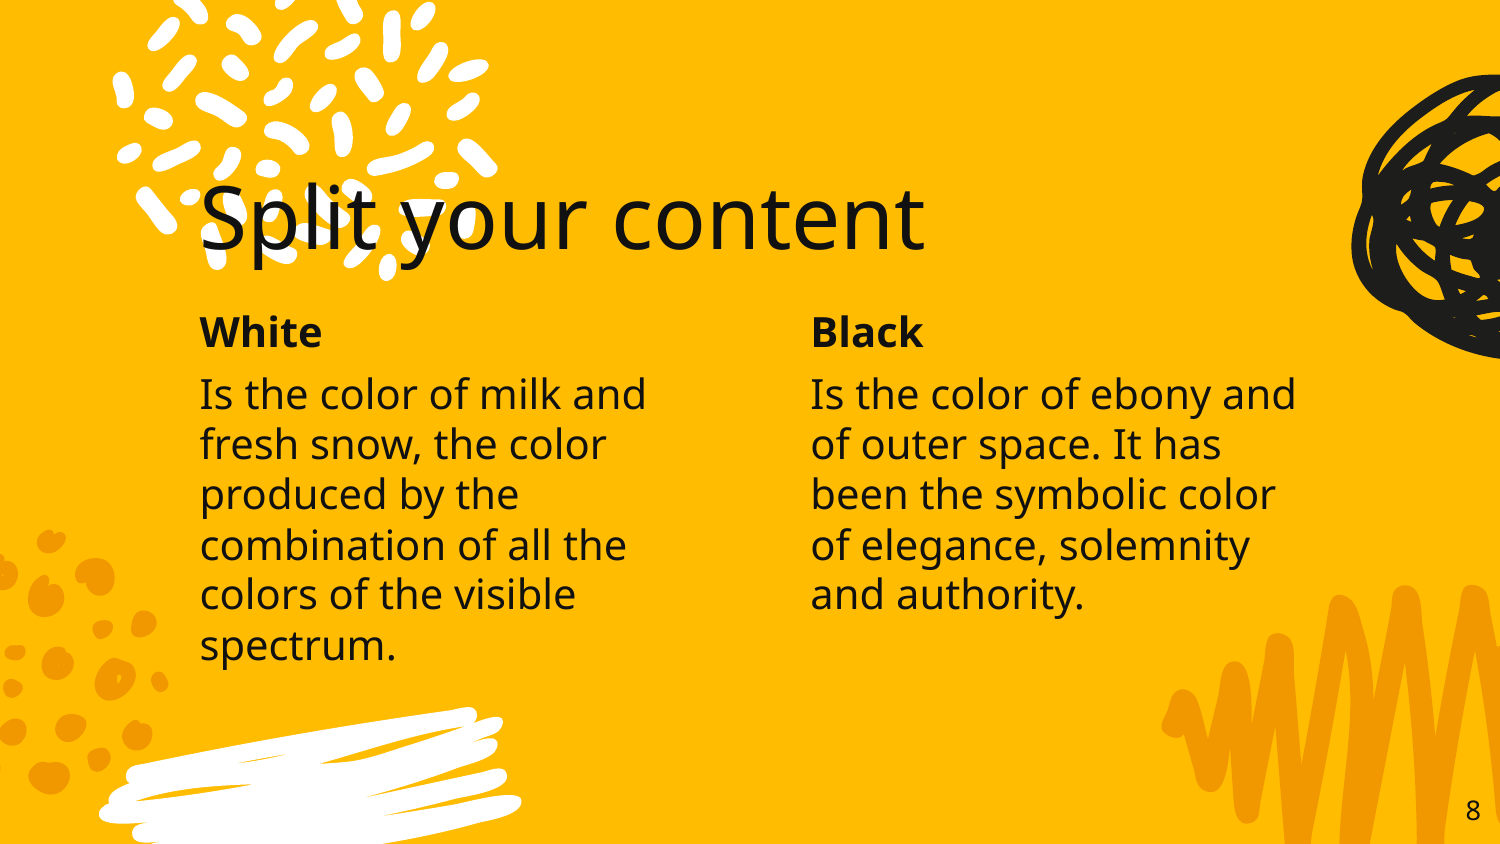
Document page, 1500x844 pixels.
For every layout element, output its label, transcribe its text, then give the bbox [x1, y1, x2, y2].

list Black Is the color of ebony and of outer space. It has been the symbolic color of elegance, solemnity and authority. [810, 305, 1301, 808]
slide_number ‹#› [1391, 779, 1482, 844]
list White Is the color of milk and fresh snow, the color produced by the combination of all the colors of the visible spectrum. [199, 305, 690, 808]
title Split your content [199, 164, 1301, 267]
